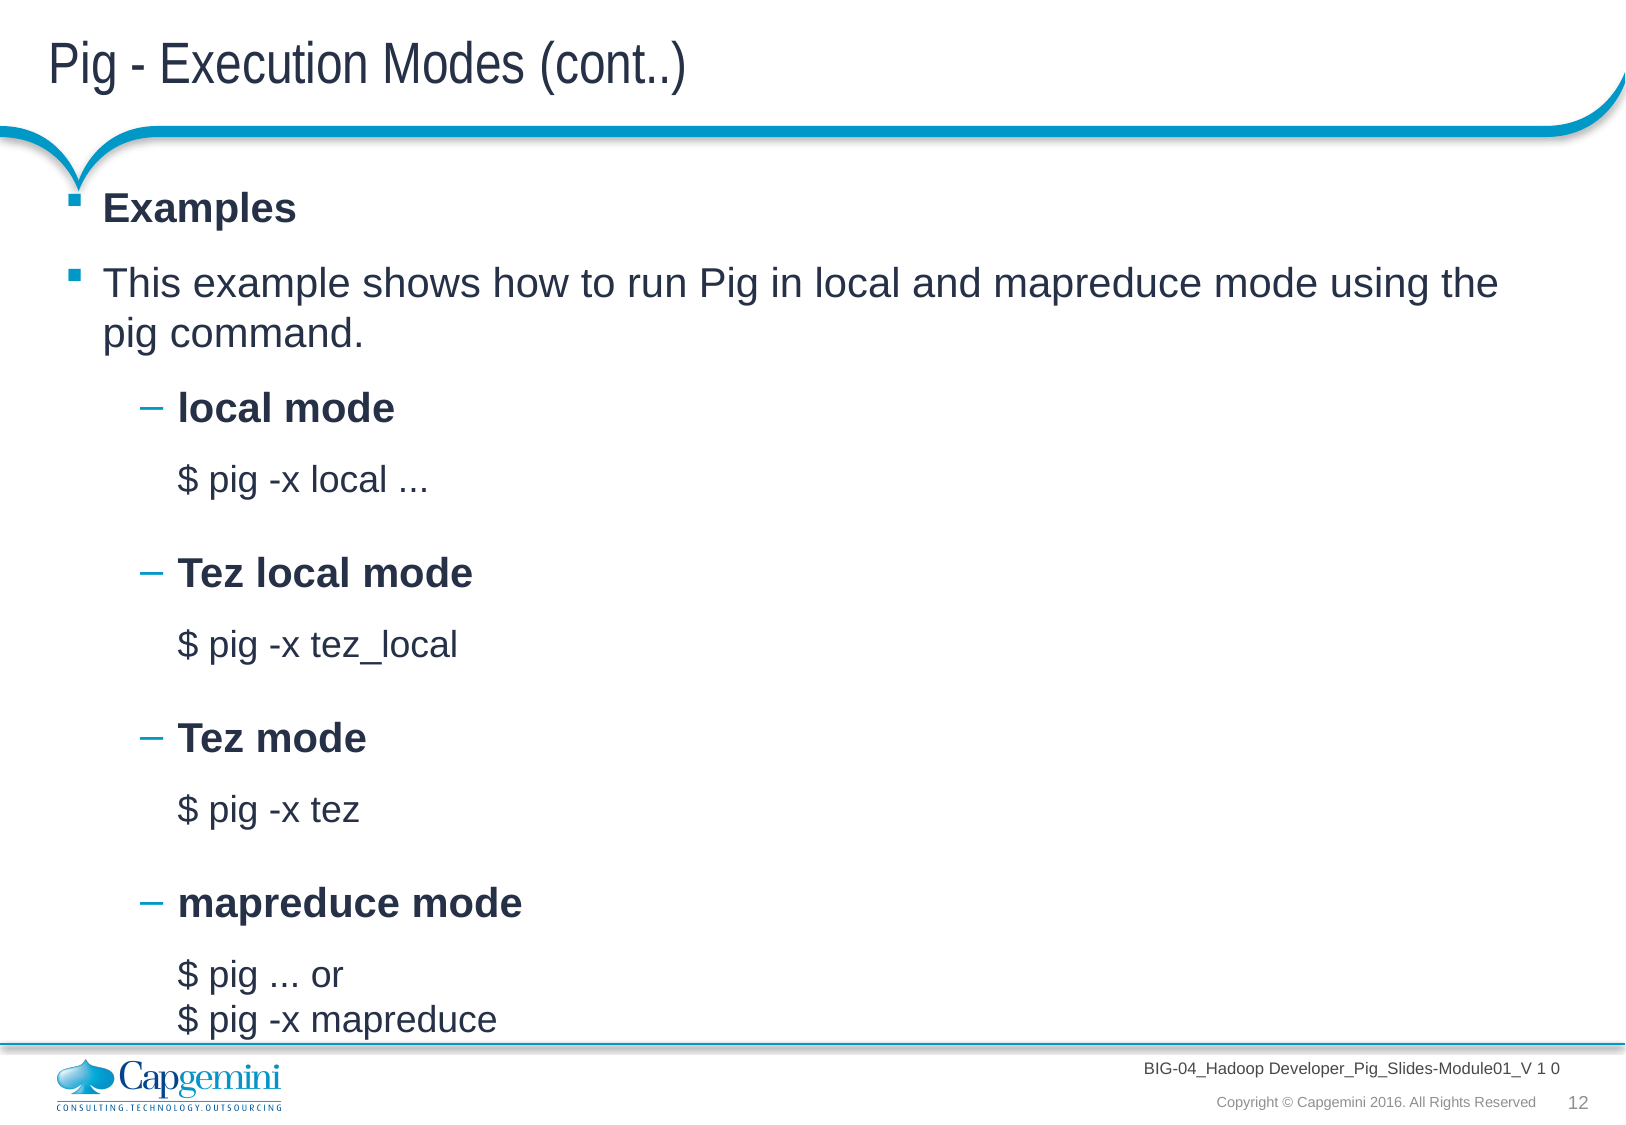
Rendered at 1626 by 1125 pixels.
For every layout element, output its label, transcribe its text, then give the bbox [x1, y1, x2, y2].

list Examples This example shows how to run Pig in local and mapreduce mode using the pig command. local mode $ pig -x local ... Tez local mode $ pig -x tez_local Tez mode $ pig -x tez mapreduce mode $ pig ... or $ pig -x mapreduce [50, 174, 1510, 919]
title Pig - Execution Modes (cont..) [0, 0, 1625, 132]
picture [57, 1059, 281, 1111]
